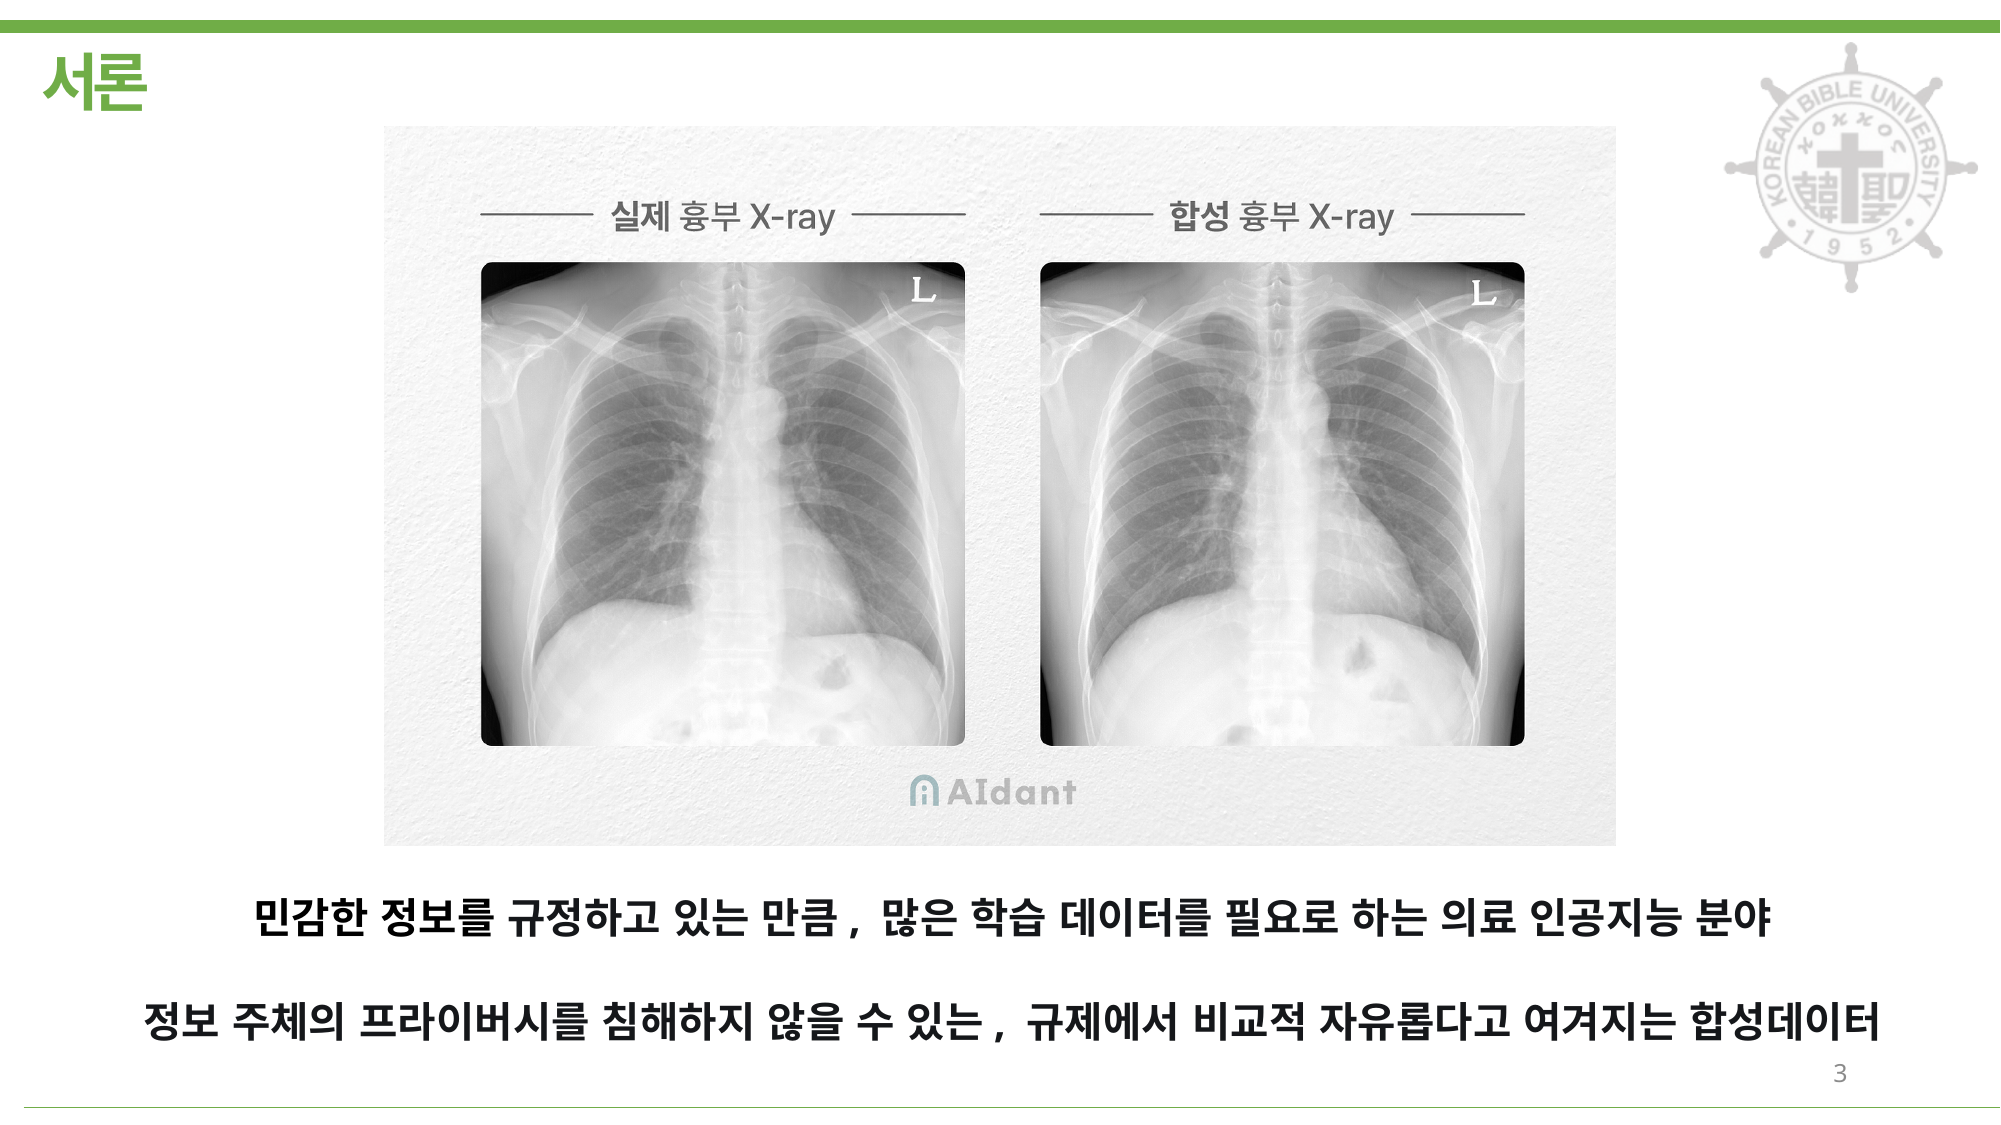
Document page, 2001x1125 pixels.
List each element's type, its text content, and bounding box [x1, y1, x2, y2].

picture [1708, 16, 2000, 317]
slide_number 3 [1412, 1042, 1863, 1103]
picture [384, 126, 1616, 846]
text_box 민감한 정보를 규정하고 있는 만큼, 많은 학습 데이터를 필요로 하는 의료 인공지능 분야 [238, 884, 1788, 949]
text_box 정보 주체의 프라이버시를 침해하지 않을 수 있는, 규제에서 비교적 자유롭다고 여겨지는 합성데이터 [128, 987, 1897, 1053]
text_box 서론 [26, 35, 165, 126]
